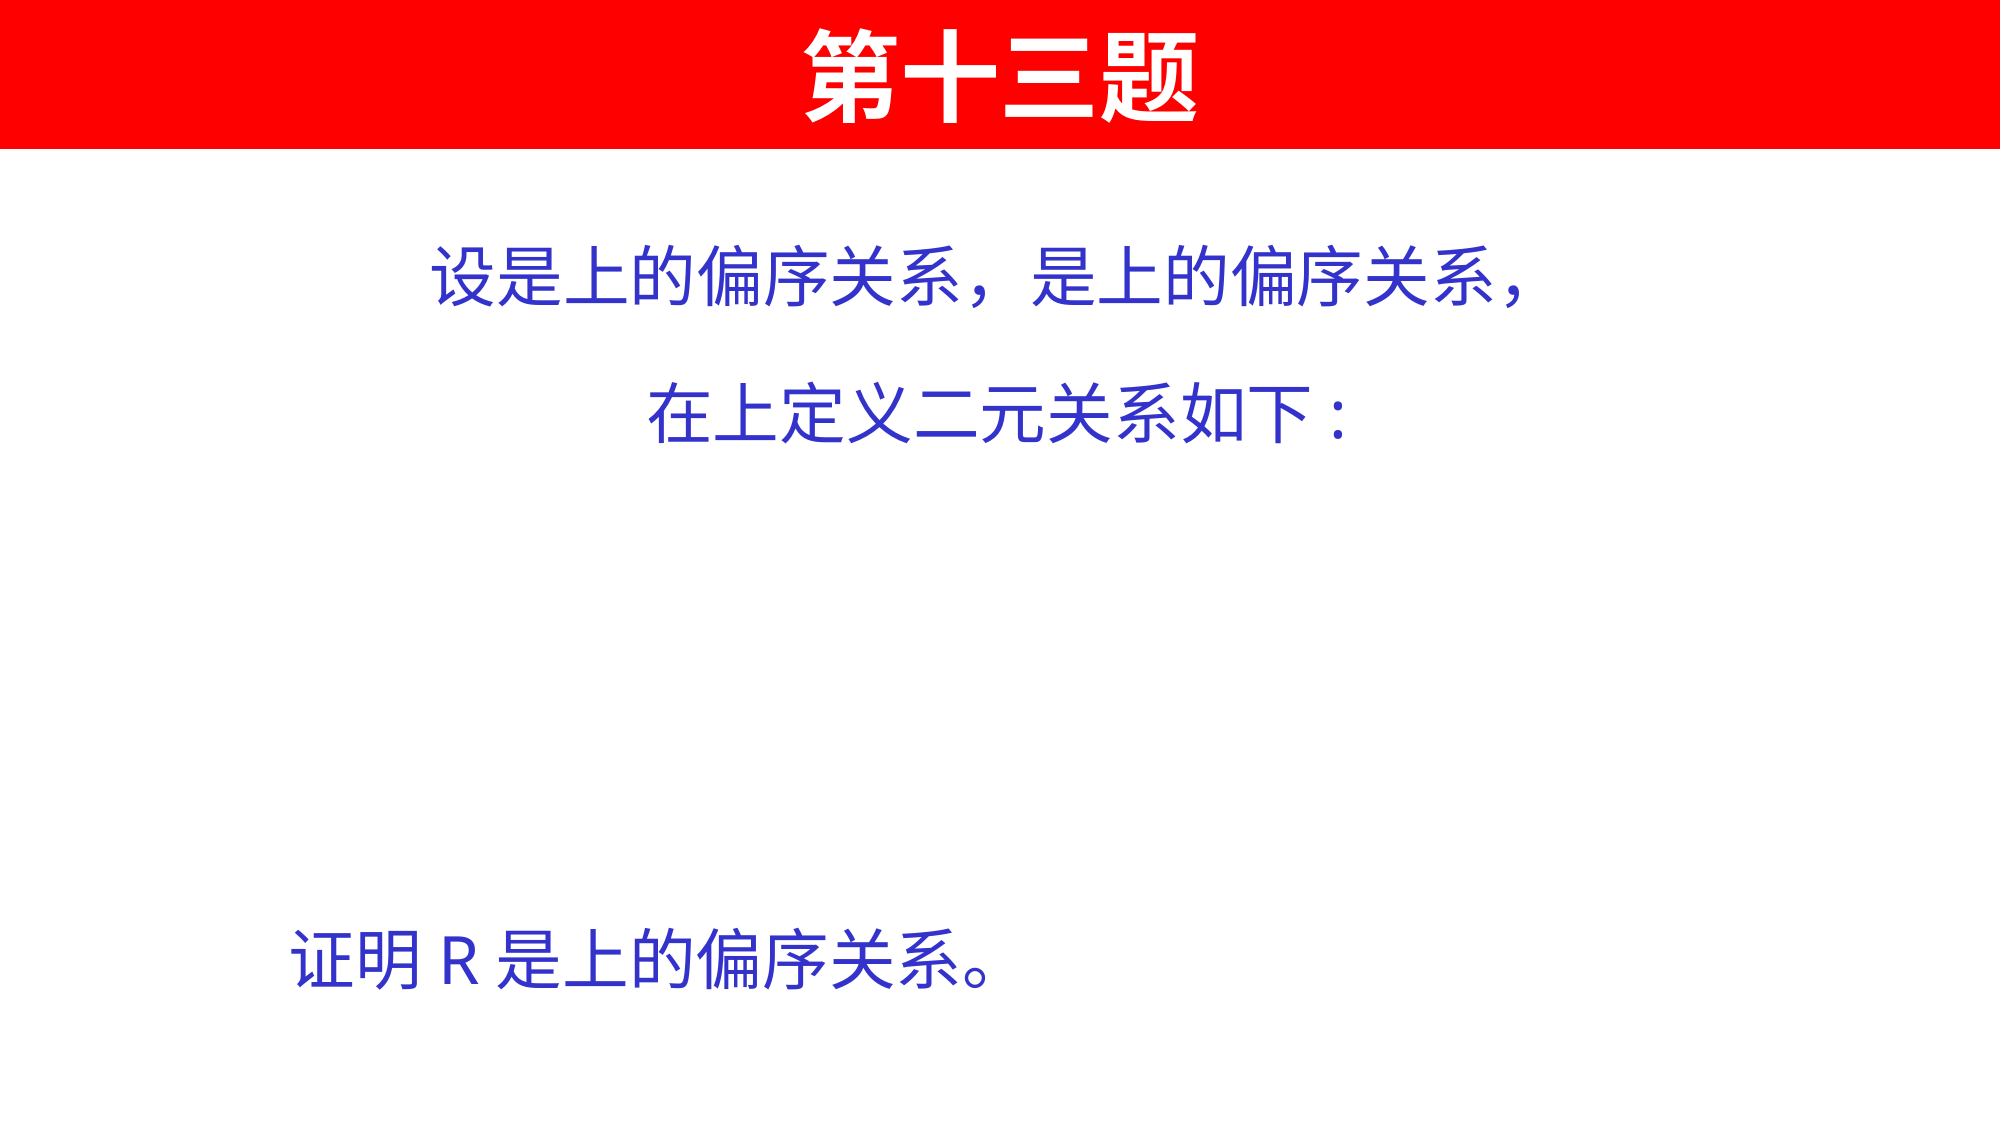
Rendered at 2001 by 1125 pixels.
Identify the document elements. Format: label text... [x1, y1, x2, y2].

title 第十三题 [0, 0, 2000, 150]
